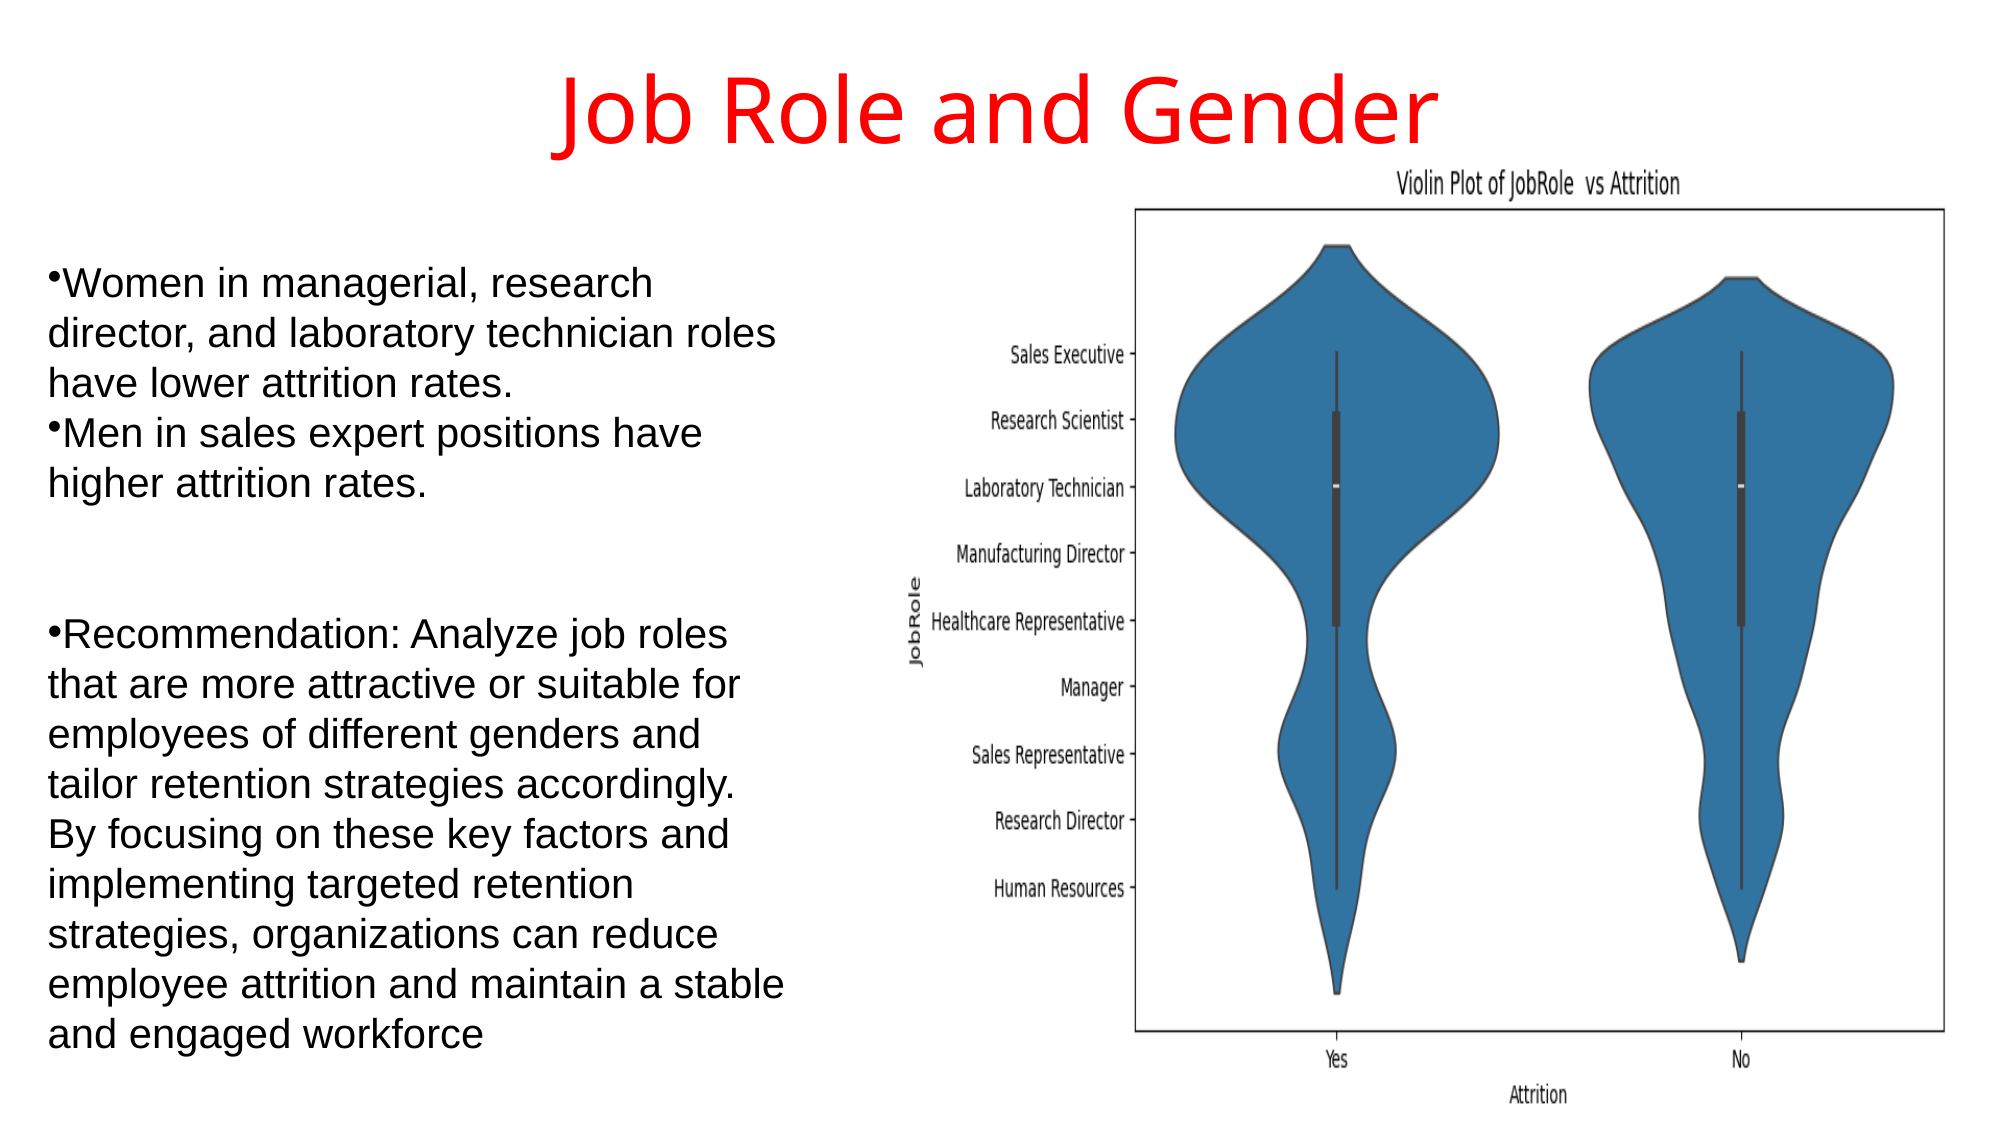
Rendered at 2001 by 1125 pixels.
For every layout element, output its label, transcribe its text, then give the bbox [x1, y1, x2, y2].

picture [899, 152, 1953, 1125]
list Women in managerial, research director, and laboratory technician roles have lower attrition rates. Men in sales expert positions have higher attrition rates. Recommendation: Analyze job roles that are more attractive or suitable for employees of different genders and tailor retention strategies accordingly. By focusing on these key factors and implementing targeted retention strategies, organizations can reduce employee attrition and maintain a stable and engaged workforce [47, 256, 789, 1057]
title Job Role and Gender [137, 59, 1863, 278]
